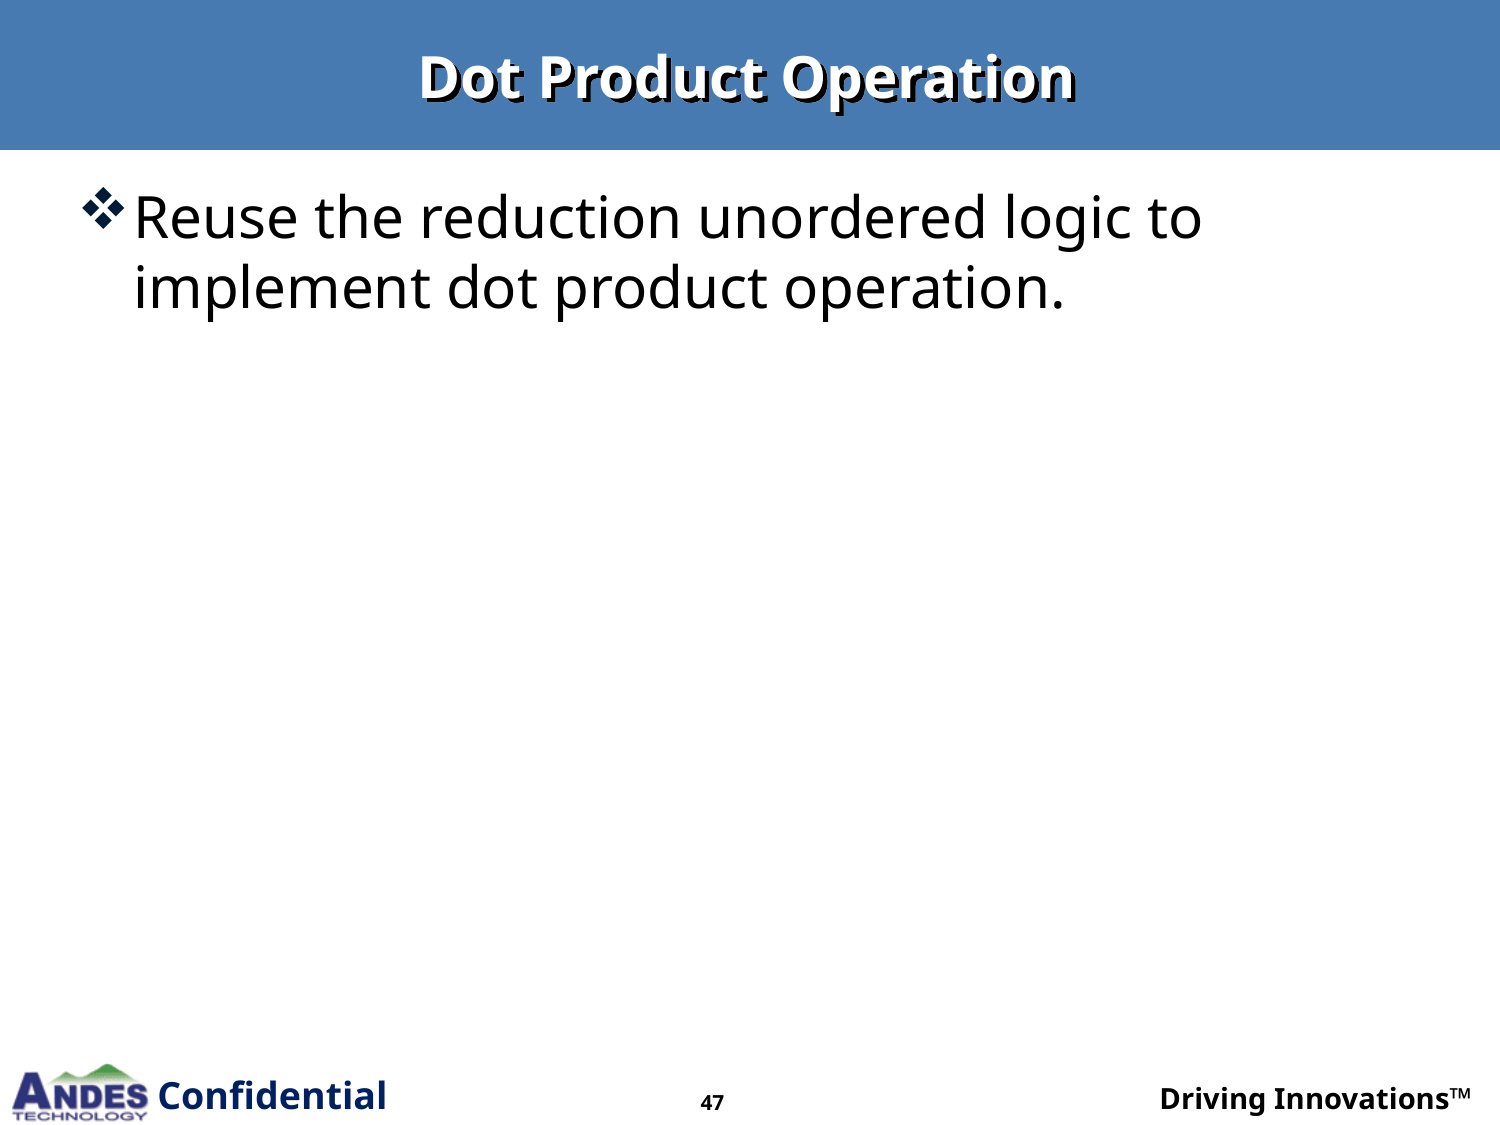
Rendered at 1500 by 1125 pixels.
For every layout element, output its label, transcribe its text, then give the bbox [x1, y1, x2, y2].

picture [0, 1063, 163, 1123]
text_box [0, 0, 1500, 74]
title Dot Product Operation [32, 76, 1461, 125]
list Reuse the reduction unordered logic to implement dot product operation. [62, 172, 1446, 1038]
